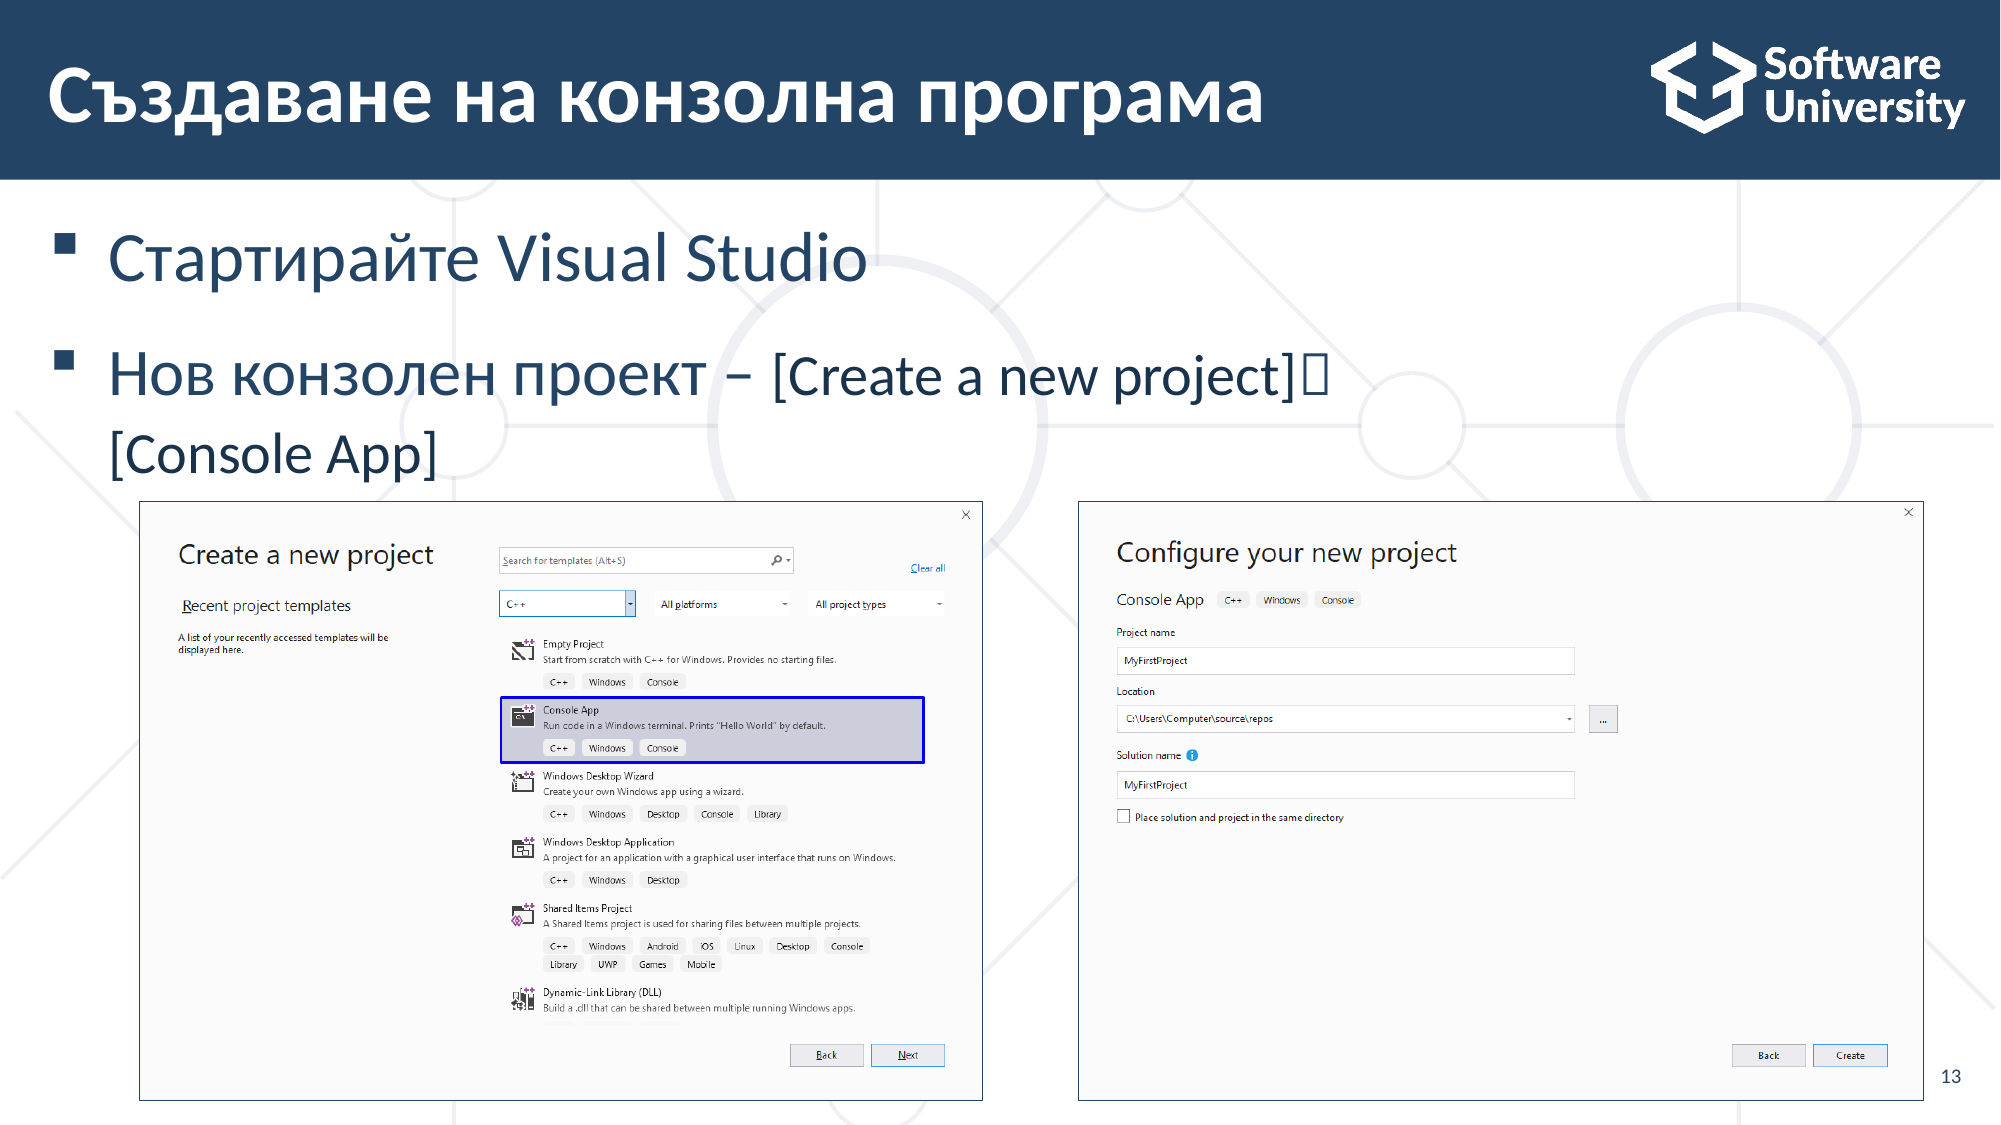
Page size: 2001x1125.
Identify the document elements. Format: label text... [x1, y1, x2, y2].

picture [1078, 500, 1924, 1102]
list Стартирайте Visual Studio Нов конзолен проект – [Create a new project] [Console App] [31, 196, 1970, 1104]
picture [139, 500, 983, 1102]
title Създаване на конзолна програма [31, 16, 1625, 162]
picture [1651, 41, 1966, 134]
slide_number 13 [1929, 1049, 1968, 1101]
